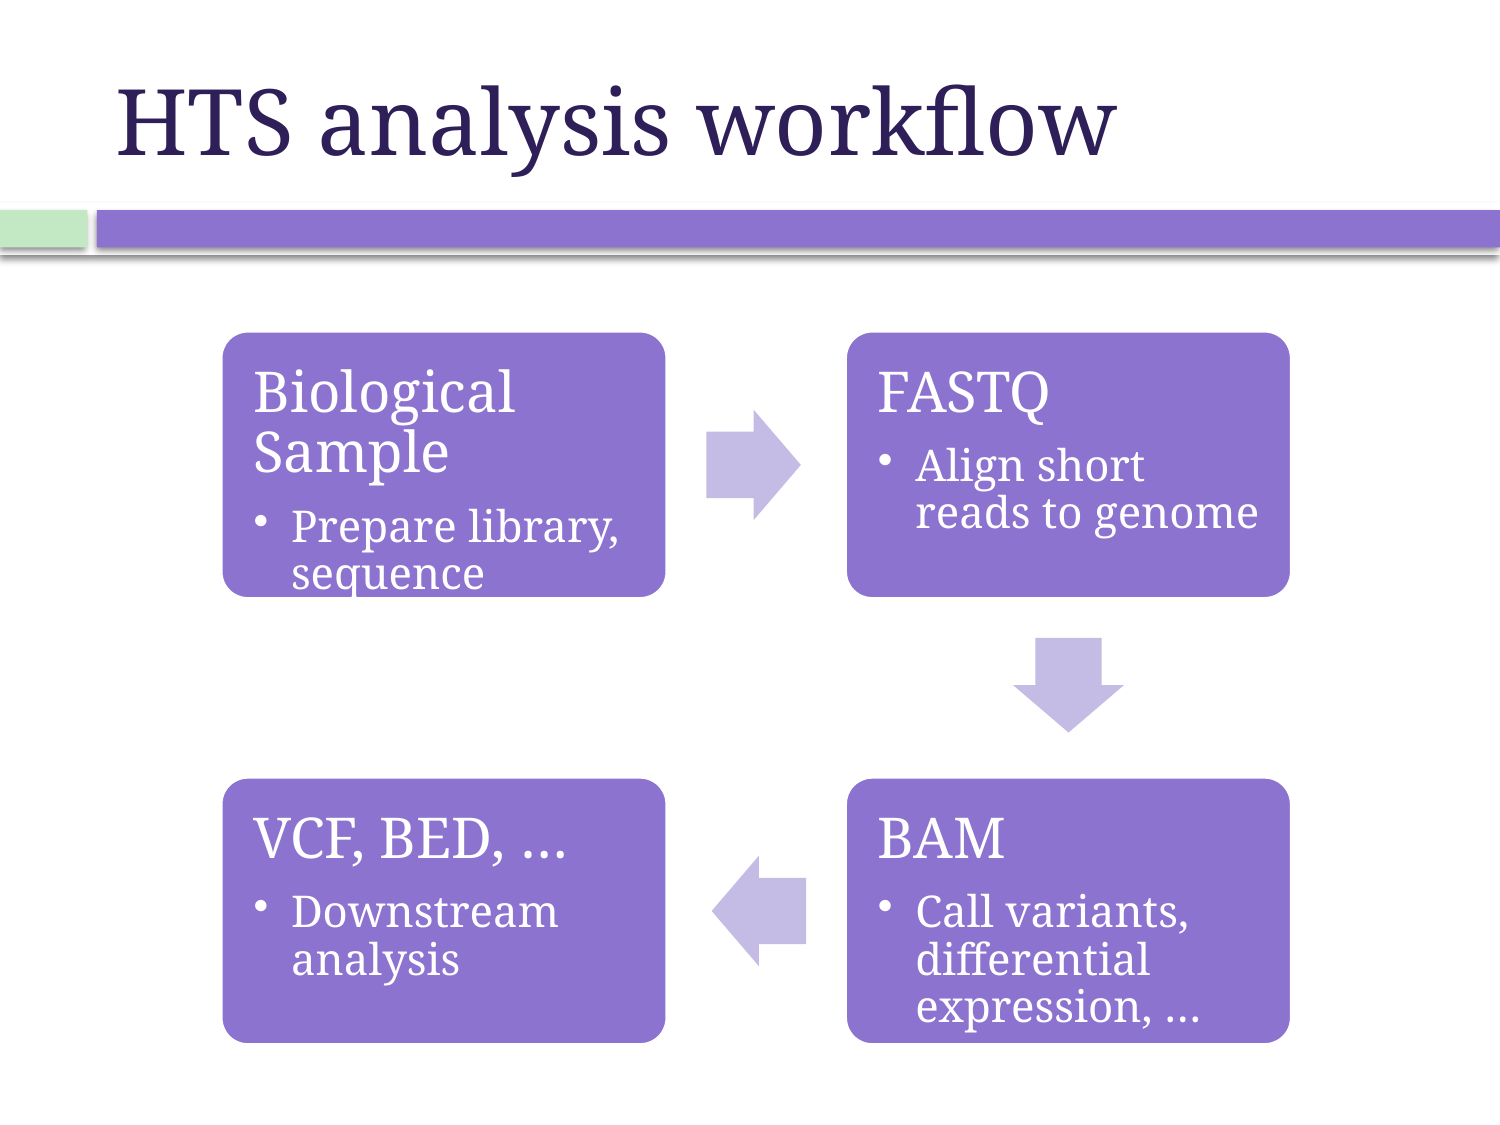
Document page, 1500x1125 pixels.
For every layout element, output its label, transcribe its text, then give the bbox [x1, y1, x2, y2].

title HTS analysis workflow [100, 37, 1438, 200]
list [87, 330, 1426, 1046]
